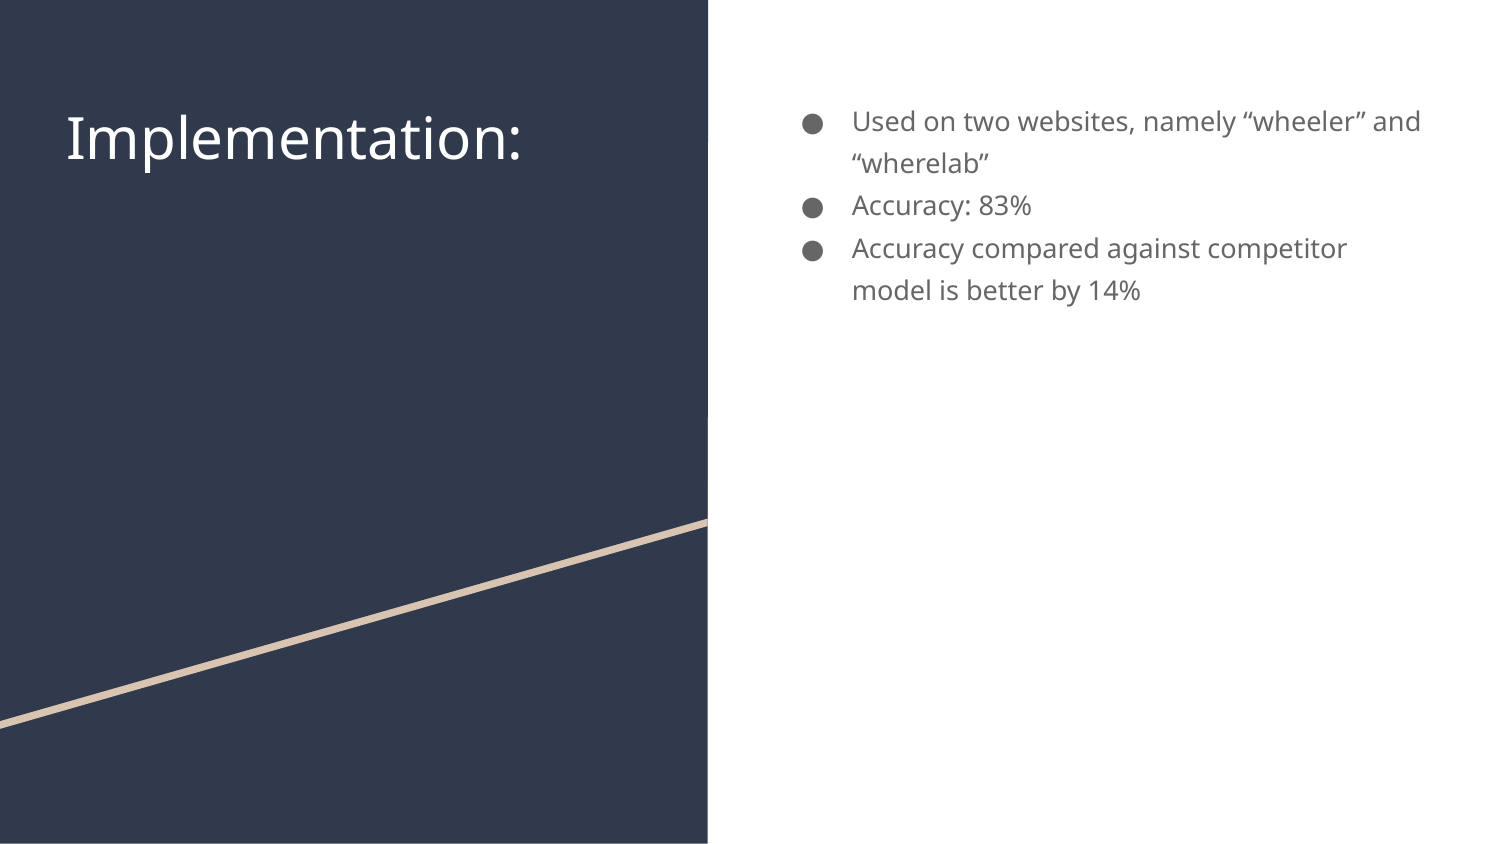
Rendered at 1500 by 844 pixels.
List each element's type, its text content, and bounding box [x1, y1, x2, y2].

list Used on two websites, namely “wheeler” and “wherelab” Accuracy: 83% Accuracy compared against competitor model is better by 14% [761, 82, 1446, 755]
title Implementation: [51, 82, 660, 494]
